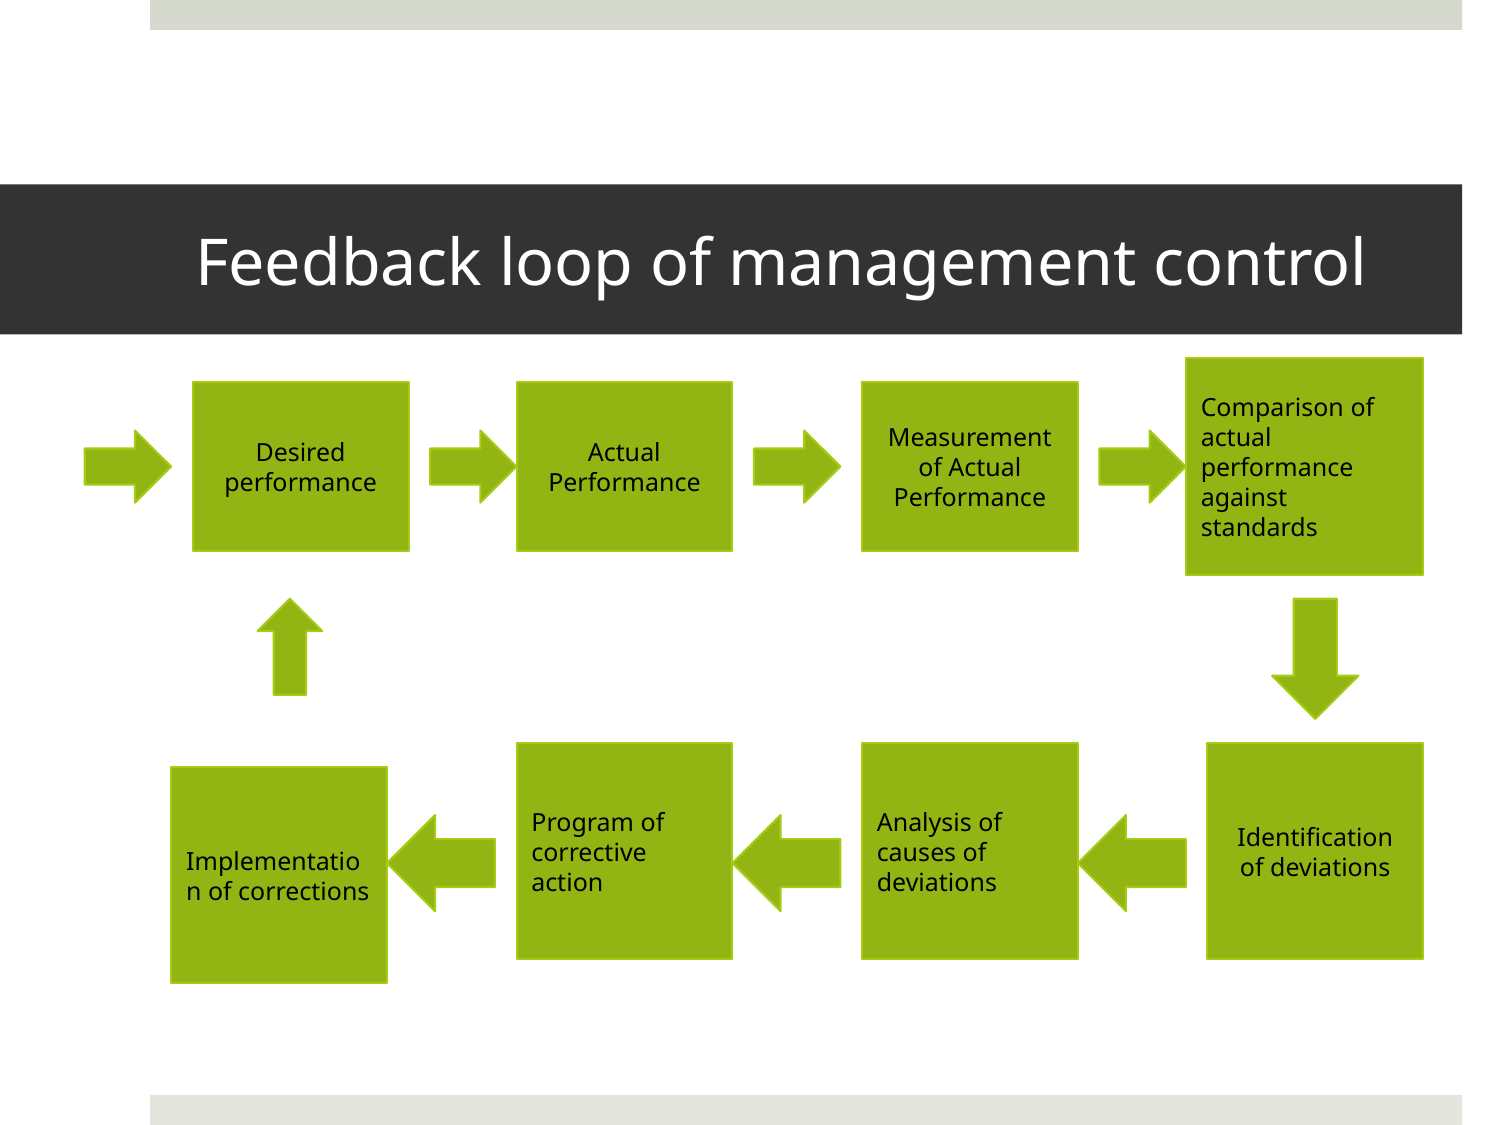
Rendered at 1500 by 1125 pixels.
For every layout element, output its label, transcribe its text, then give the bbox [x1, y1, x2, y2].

title Feedback loop of management control [0, 184, 1463, 335]
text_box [84, 357, 1424, 984]
